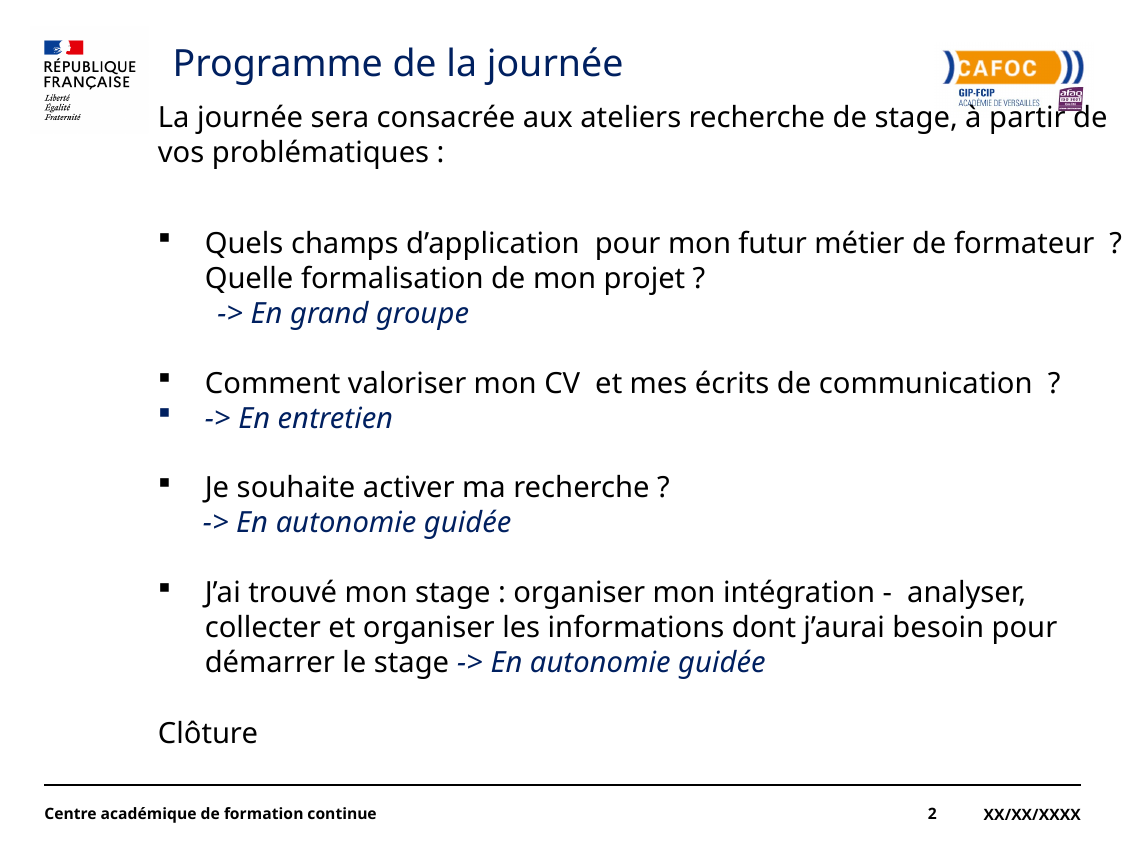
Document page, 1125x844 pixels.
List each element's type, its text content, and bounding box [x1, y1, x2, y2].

title Programme de la journée [172, 43, 1125, 98]
list La journée sera consacrée aux ateliers recherche de stage, à partir de vos problématiques : Quels champs d’application pour mon futur métier de formateur ? Quelle formalisation de mon projet ? -> En grand groupe Comment valoriser mon CV et mes écrits de communication ? -> En entretien Je souhaite activer ma recherche ? -> En autonomie guidée J’ai trouvé mon stage : organiser mon intégration - analyser, collecter et organiser les informations dont j’aurai besoin pour démarrer le stage -> En autonomie guidée Clôture [157, 98, 1125, 722]
slide_number XX/XX/XXXX [937, 784, 1081, 844]
footer Centre académique de formation continue [44, 784, 770, 844]
picture [30, 26, 149, 134]
slide_number 2 [770, 784, 937, 844]
